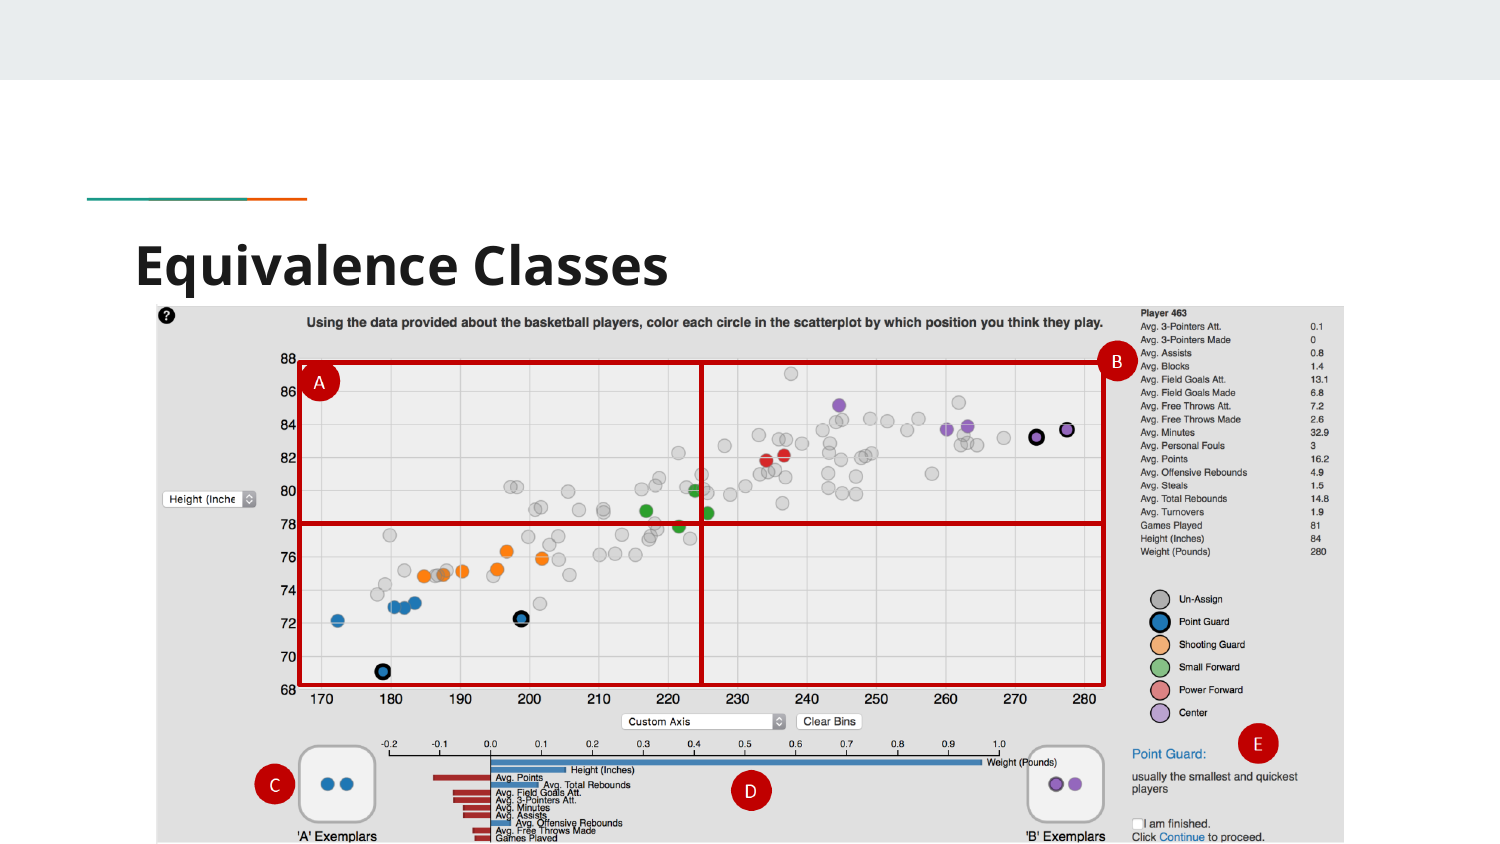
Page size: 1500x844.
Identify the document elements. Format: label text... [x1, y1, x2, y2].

title Equivalence Classes [119, 216, 1381, 305]
picture [155, 303, 1345, 844]
